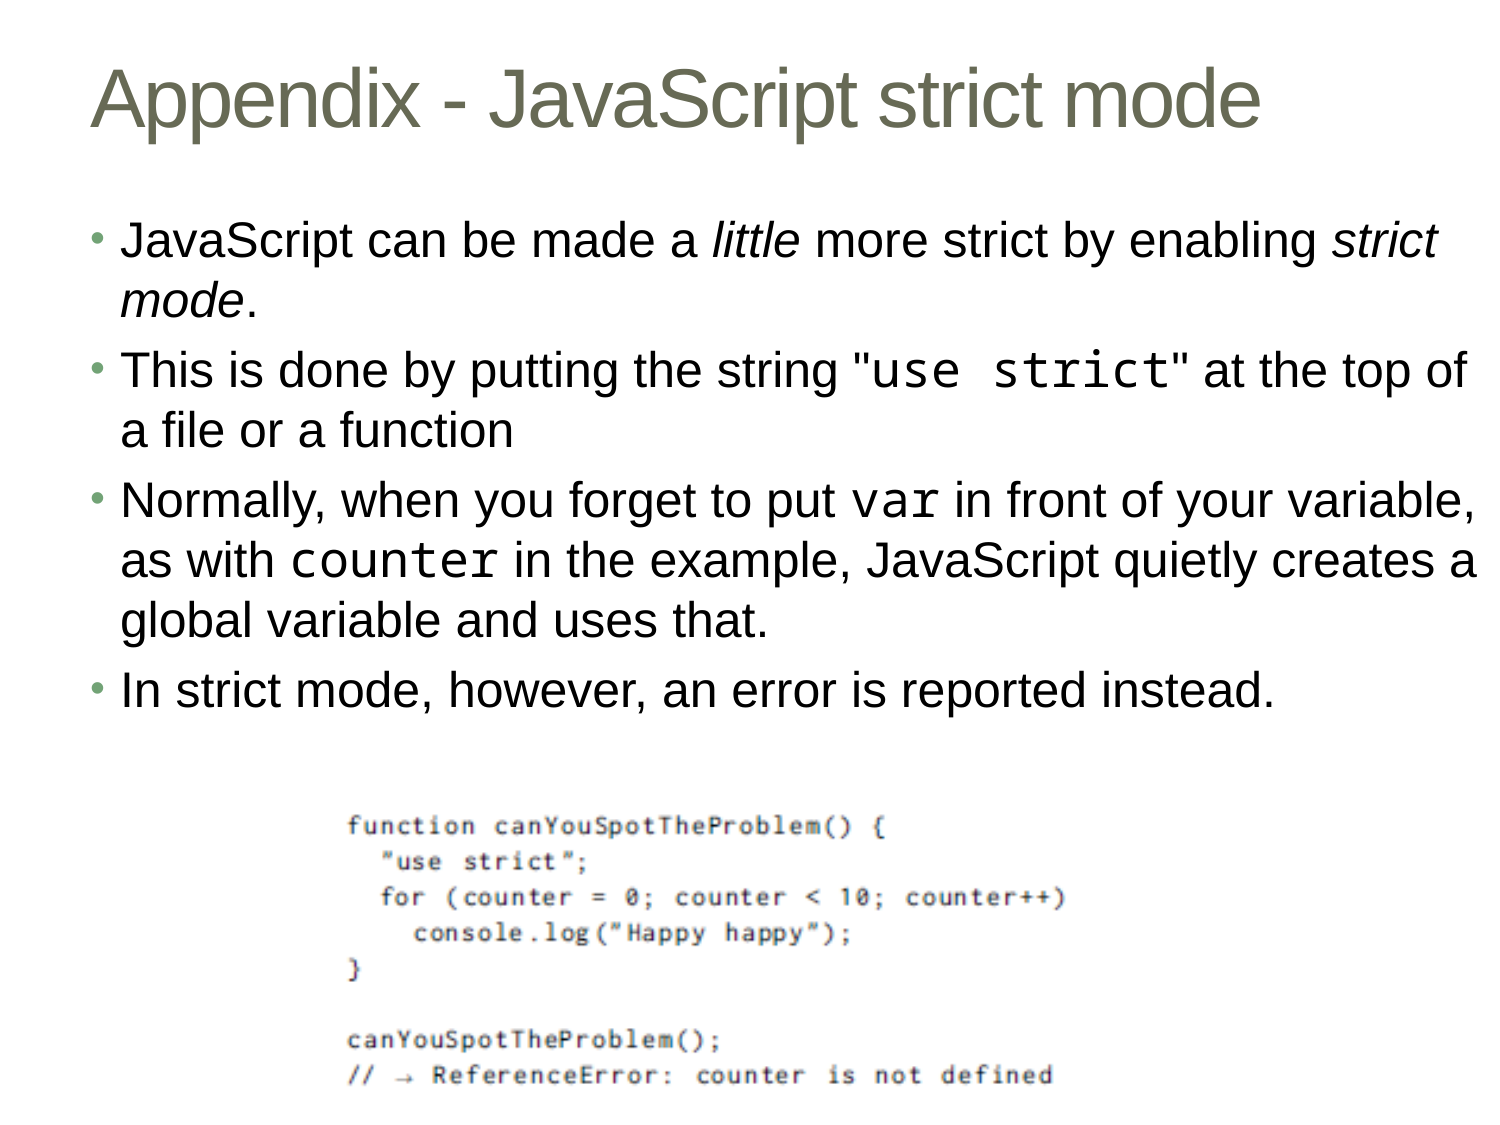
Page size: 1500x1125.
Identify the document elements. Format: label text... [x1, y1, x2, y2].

picture [324, 799, 1085, 1101]
list JavaScript can be made a little more strict by enabling strict mode. This is done by putting the string "use strict" at the top of a file or a function Normally, when you forget to put var in front of your variable, as with counter in the example, JavaScript quietly creates a global variable and uses that. In strict mode, however, an error is reported instead. [75, 200, 1500, 775]
title Appendix - JavaScript strict mode [75, 12, 1425, 175]
